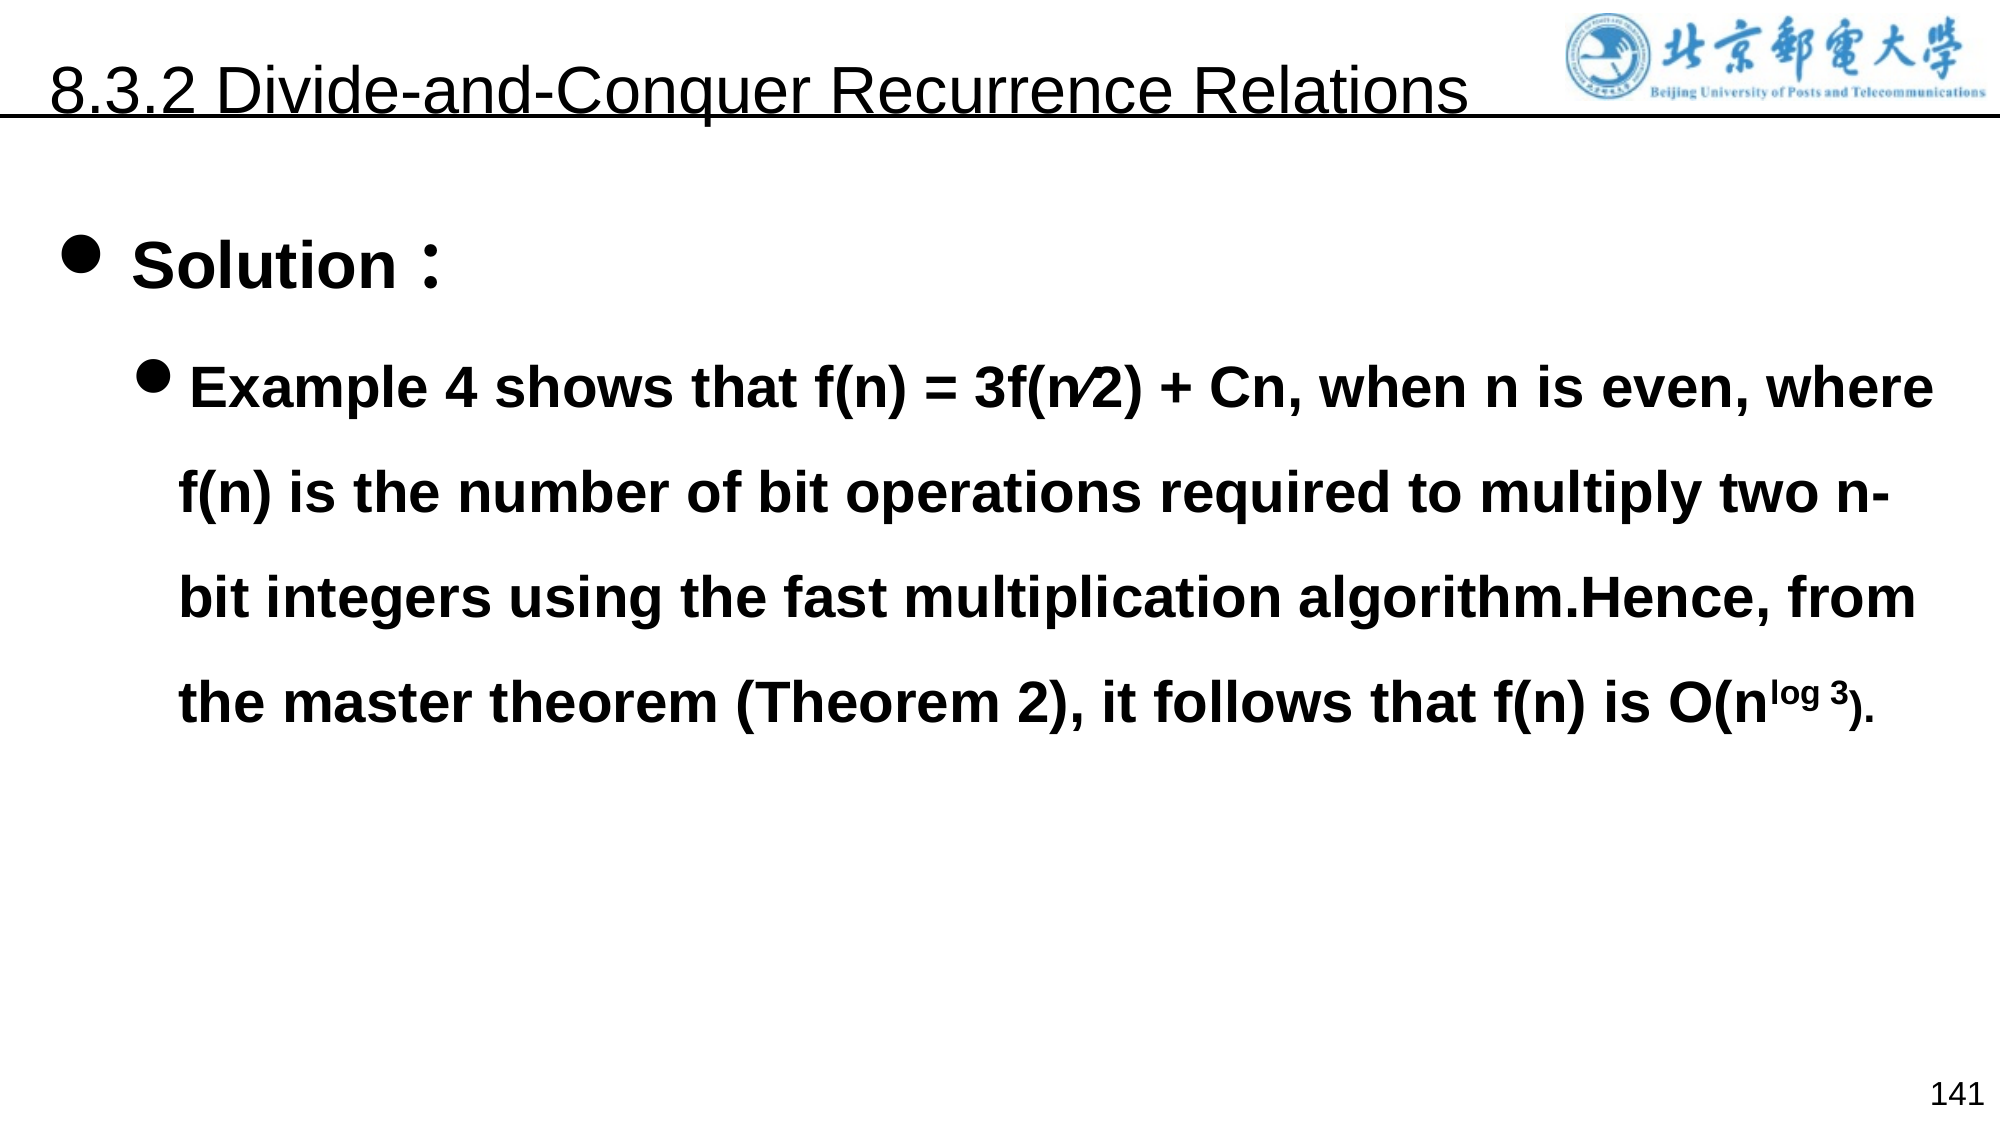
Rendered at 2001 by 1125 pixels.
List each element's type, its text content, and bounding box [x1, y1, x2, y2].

picture [1849, 13, 1988, 101]
text_box 8.3.2 Divide-and-Conquer Recurrence Relations [34, 0, 1849, 135]
text_box Solution： Example 4 shows that f(n) = 3f(n∕2) + Cn, when n is even, where f(n) is the number of bit operations required to multiply two n-bit integers using the fast multiplication algorithm.Hence, from the master theorem (Theorem 2), it follows that f(n) is O(nlog 3). [41, 174, 1959, 1061]
